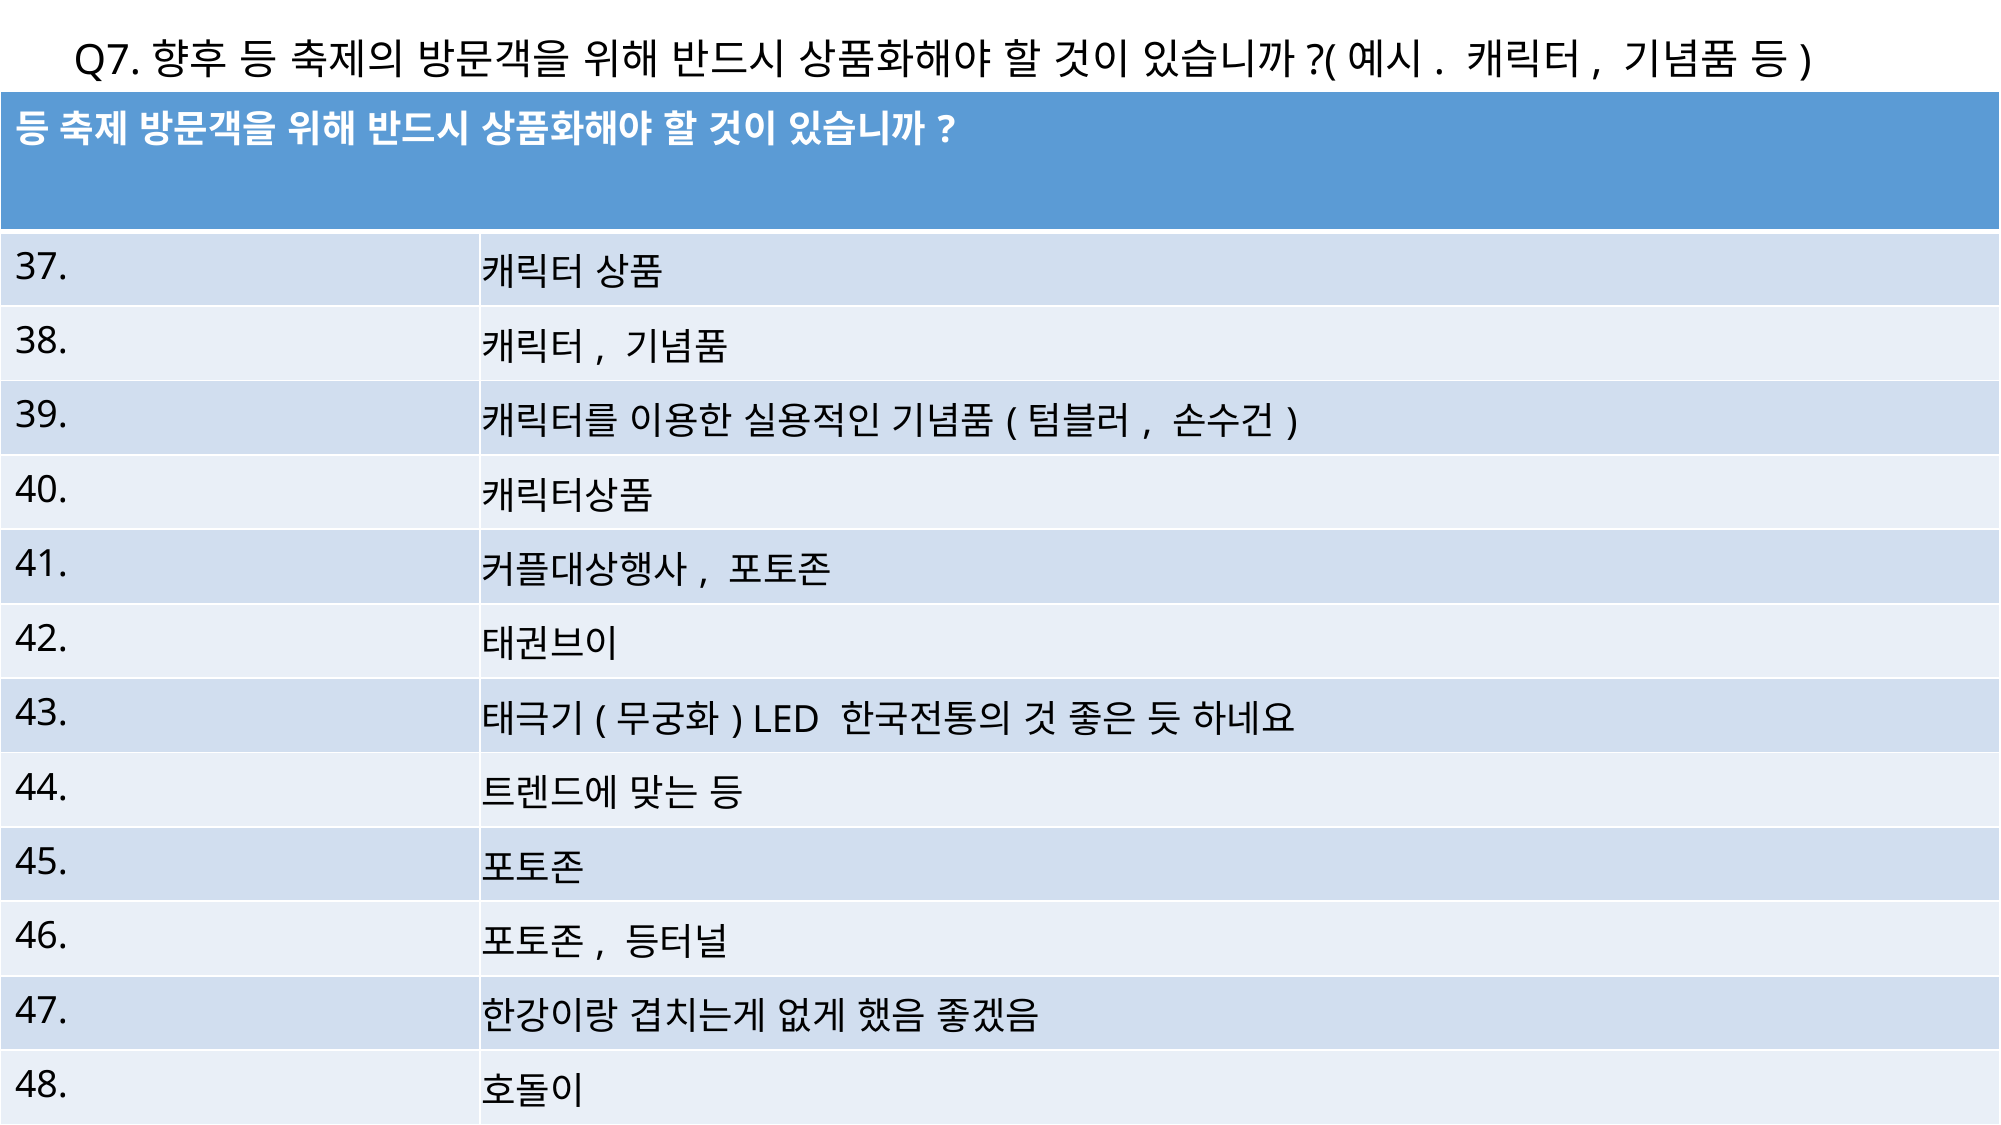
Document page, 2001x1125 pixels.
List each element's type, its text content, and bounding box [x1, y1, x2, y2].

table_header 등 축제 방문객을 위해 반드시 상품화해야 할 것이 있습니까? [1, 92, 1999, 229]
table_cell 46. [1, 902, 479, 975]
table_cell 41. [1, 530, 479, 603]
table_cell 캐릭터 상품 [481, 234, 1999, 305]
table_cell 48. [1, 1051, 479, 1124]
table_cell 39. [1, 381, 479, 454]
table_cell 트렌드에 맞는 등 [481, 753, 1999, 826]
table_cell 포토존, 등터널 [481, 902, 1999, 975]
table_cell 40. [1, 456, 479, 528]
table_cell 커플대상행사, 포토존 [481, 530, 1999, 603]
text_box Q7.향후 등 축제의 방문객을 위해 반드시 상품화해야 할 것이 있습니까?(예시. 캐릭터, 기념품 등) [58, 25, 1827, 91]
table_cell 캐릭터, 기념품 [481, 307, 1999, 380]
table_cell 45. [1, 828, 479, 900]
table_cell 42. [1, 605, 479, 677]
table_cell 38. [1, 307, 479, 380]
table_cell 47. [1, 977, 479, 1049]
table_cell 포토존 [481, 828, 1999, 900]
table_cell 37. [1, 234, 479, 305]
table_cell 캐릭터상품 [481, 456, 1999, 528]
table_cell 캐릭터를 이용한 실용적인 기념품(텀블러, 손수건) [481, 381, 1999, 454]
table_cell 호돌이 [481, 1051, 1999, 1124]
table_cell 44. [1, 753, 479, 826]
table_cell 43. [1, 679, 479, 752]
table_cell 한강이랑 겹치는게 없게 했음 좋겠음 [481, 977, 1999, 1049]
table_cell 태극기(무궁화) LED 한국전통의 것 좋은 듯 하네요 [481, 679, 1999, 752]
table_cell 태권브이 [481, 605, 1999, 677]
